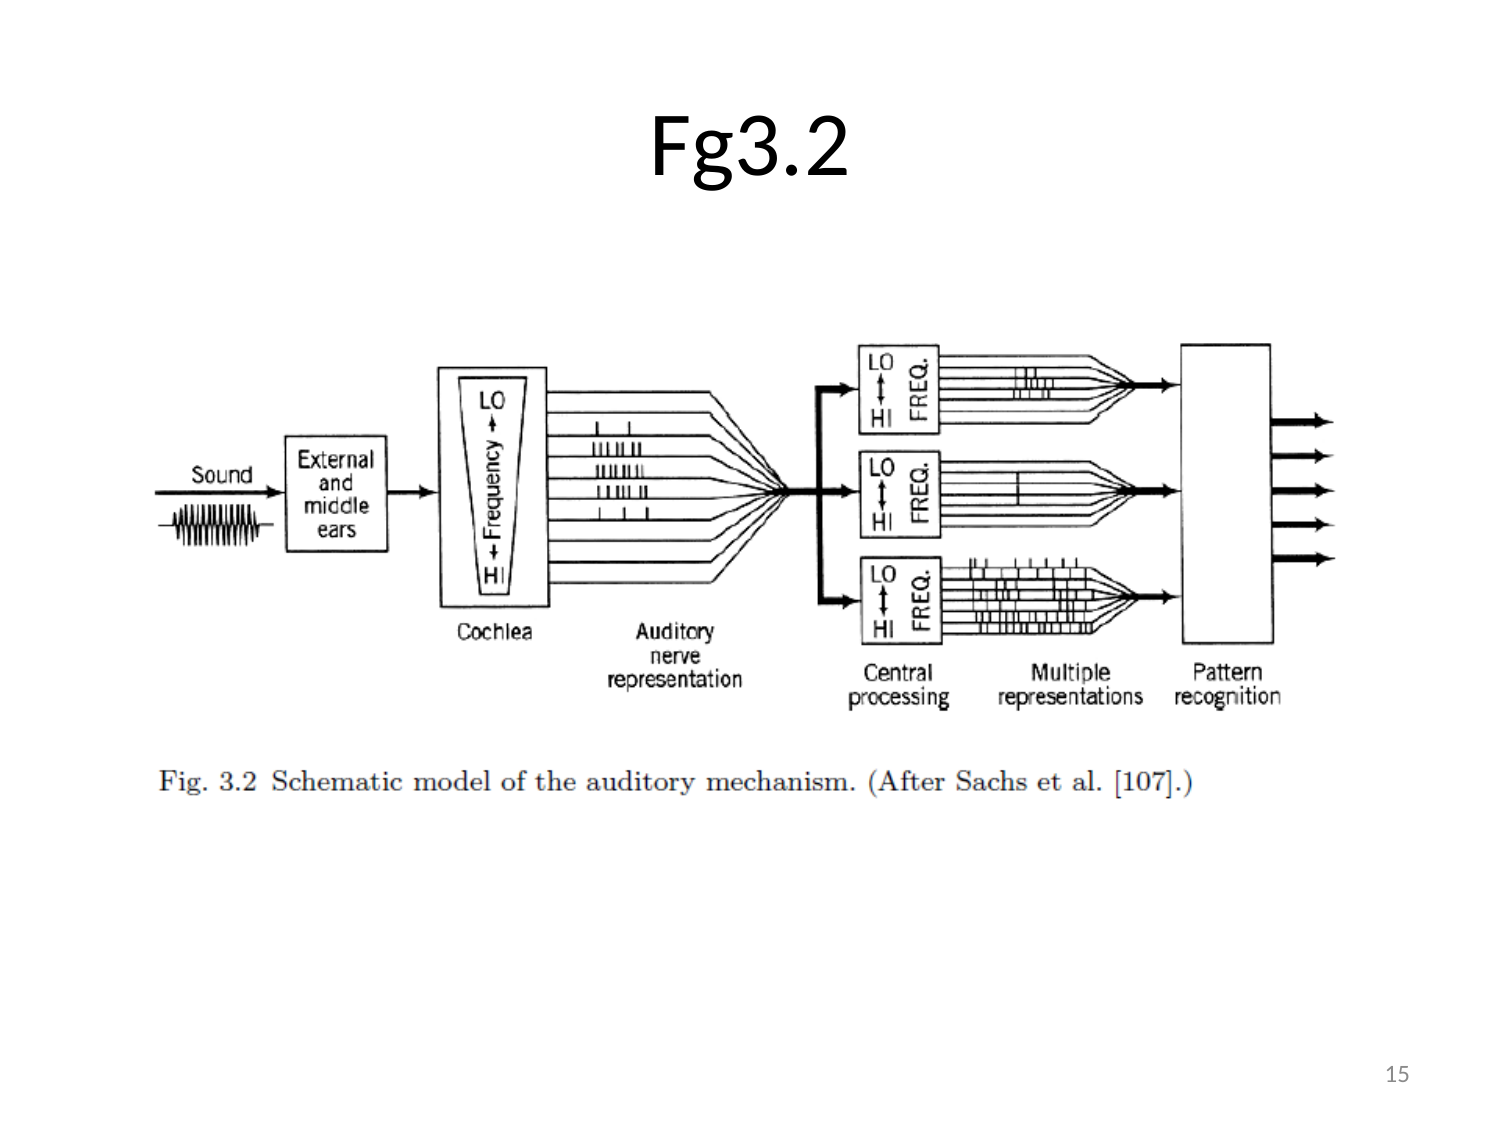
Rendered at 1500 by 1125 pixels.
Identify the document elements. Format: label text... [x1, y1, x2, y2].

picture [148, 316, 1351, 808]
title Fg3.2 [75, 45, 1425, 233]
slide_number 15 [1074, 1042, 1425, 1103]
